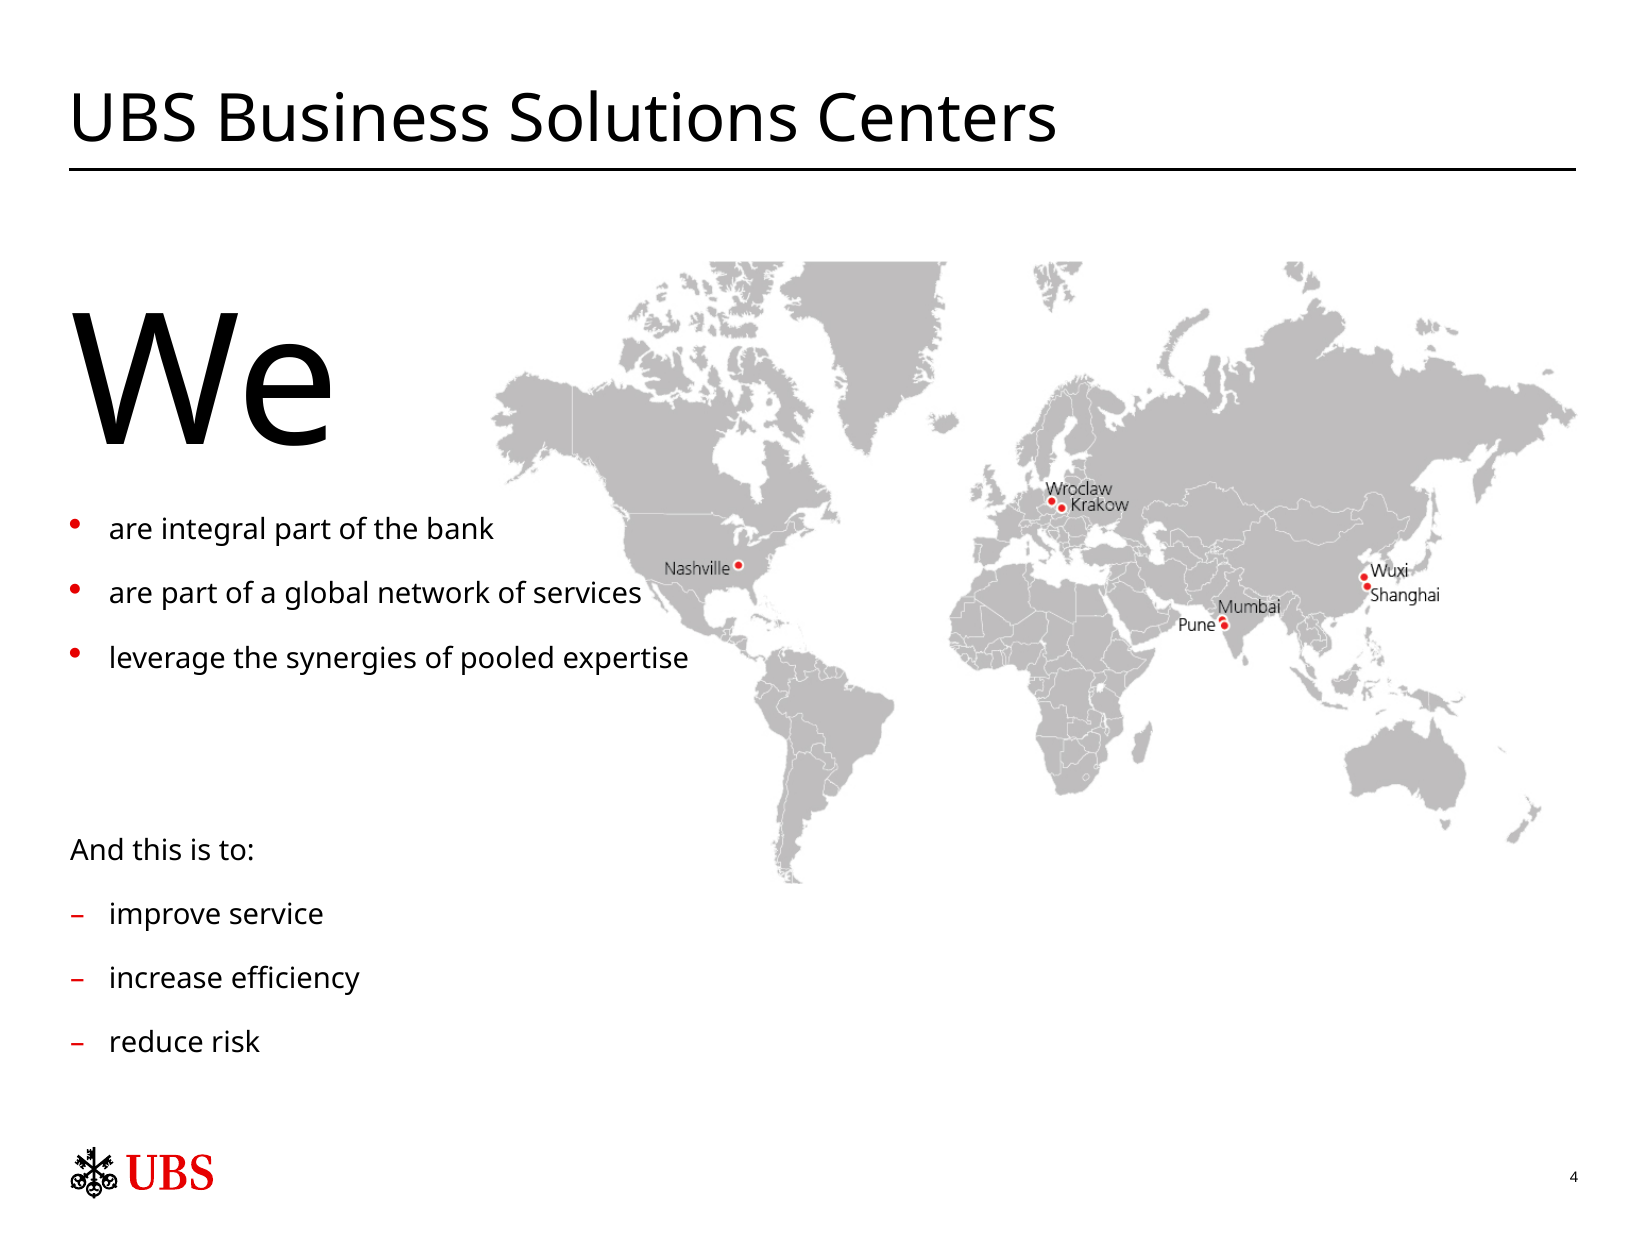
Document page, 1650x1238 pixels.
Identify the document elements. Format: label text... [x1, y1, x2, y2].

text_box We are integral part of the bank are part of a global network of services leverage the synergies of pooled expertise And this is to: improve service increase efficiency reduce risk [70, 261, 1578, 1149]
picture [490, 261, 1578, 884]
title UBS Business Solutions Centers [68, 0, 1577, 155]
